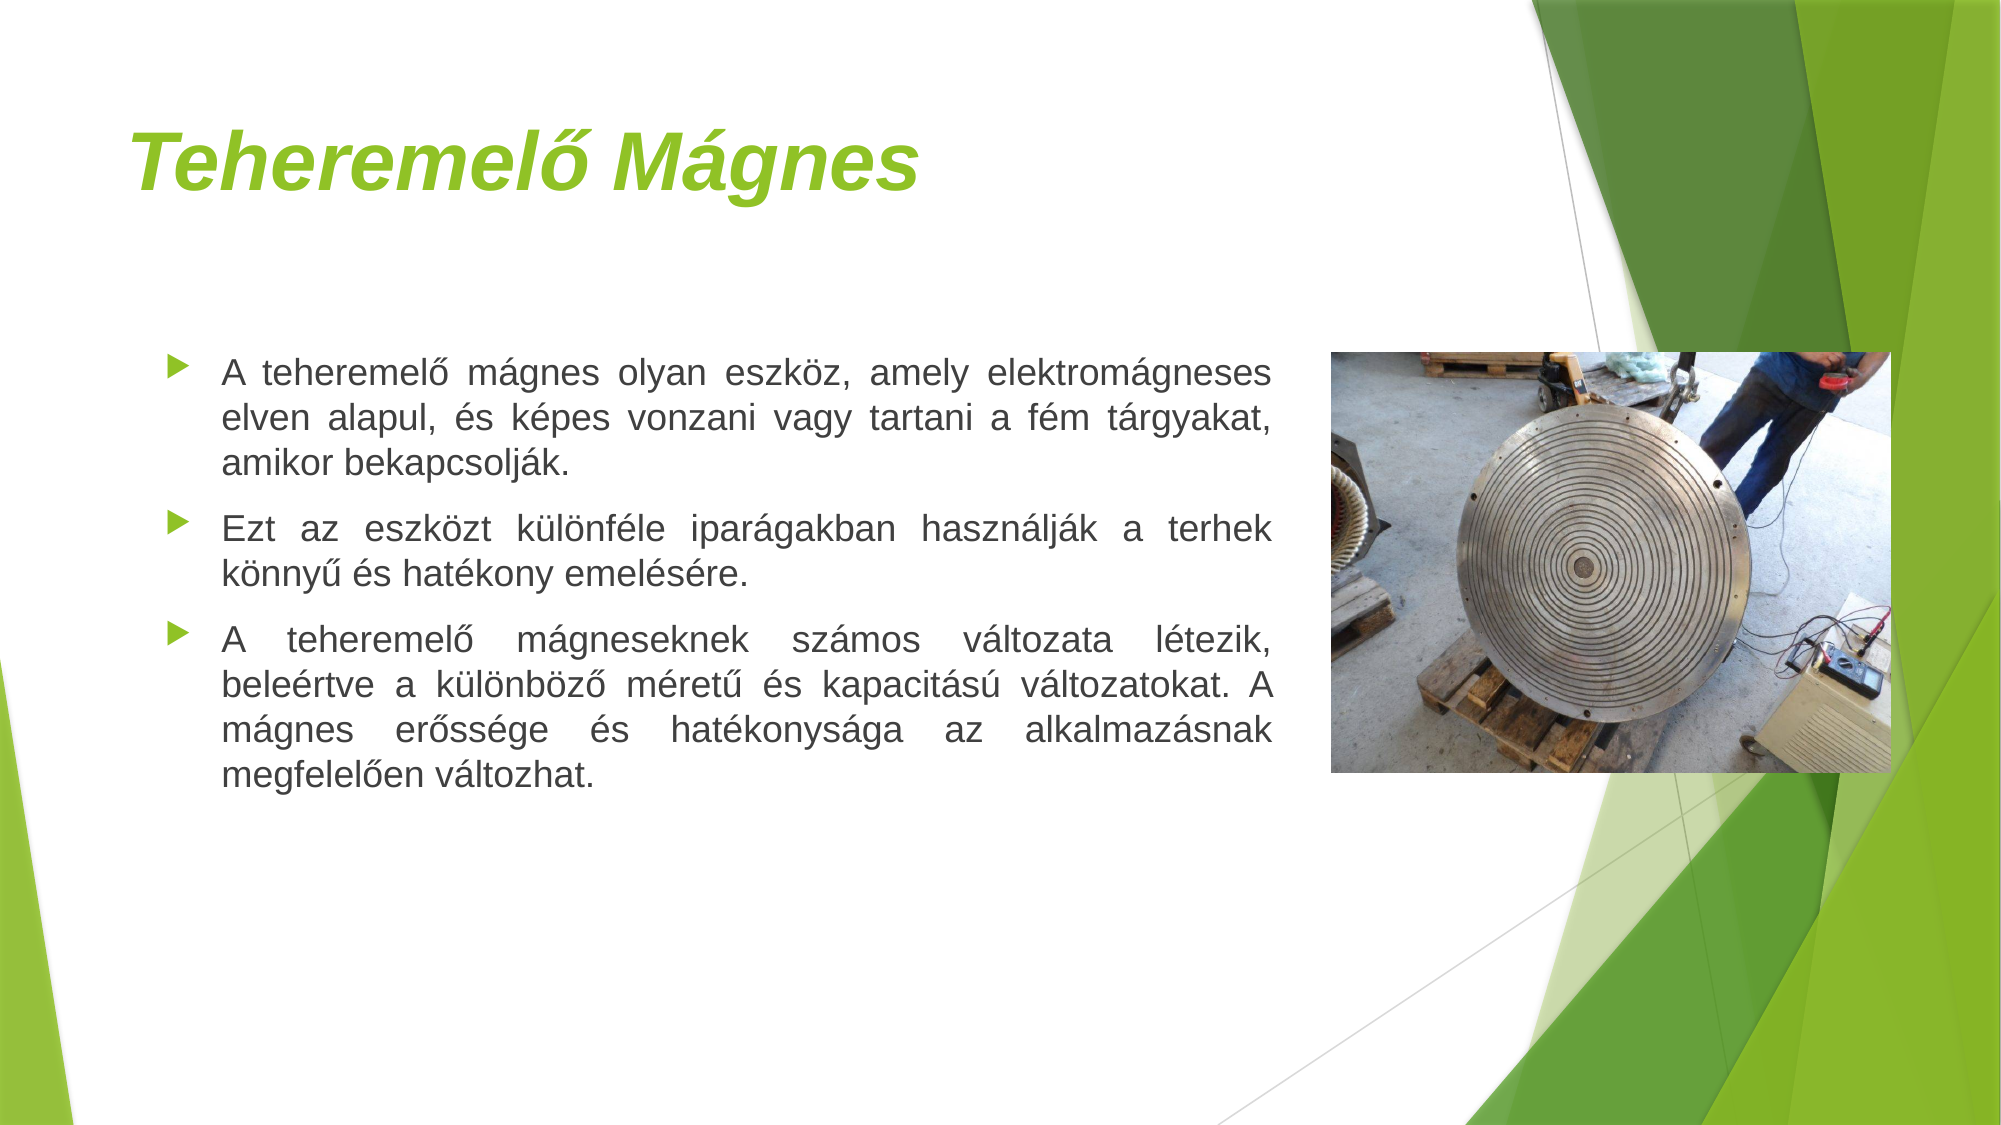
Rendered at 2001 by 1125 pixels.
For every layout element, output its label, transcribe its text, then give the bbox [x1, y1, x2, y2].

picture [1330, 352, 1892, 773]
list A teheremelő mágnes olyan eszköz, amely elektromágneses elven alapul, és képes vonzani vagy tartani a fém tárgyakat, amikor bekapcsolják. Ezt az eszközt különféle iparágakban használják a terhek könnyű és hatékony emelésére. A teheremelő mágneseknek számos változata létezik, beleértve a különböző méretű és kapacitású változatokat. A mágnes erőssége és hatékonysága az alkalmazásnak megfelelően változhat. [149, 340, 1288, 950]
title Teheremelő Mágnes [111, 99, 1522, 317]
